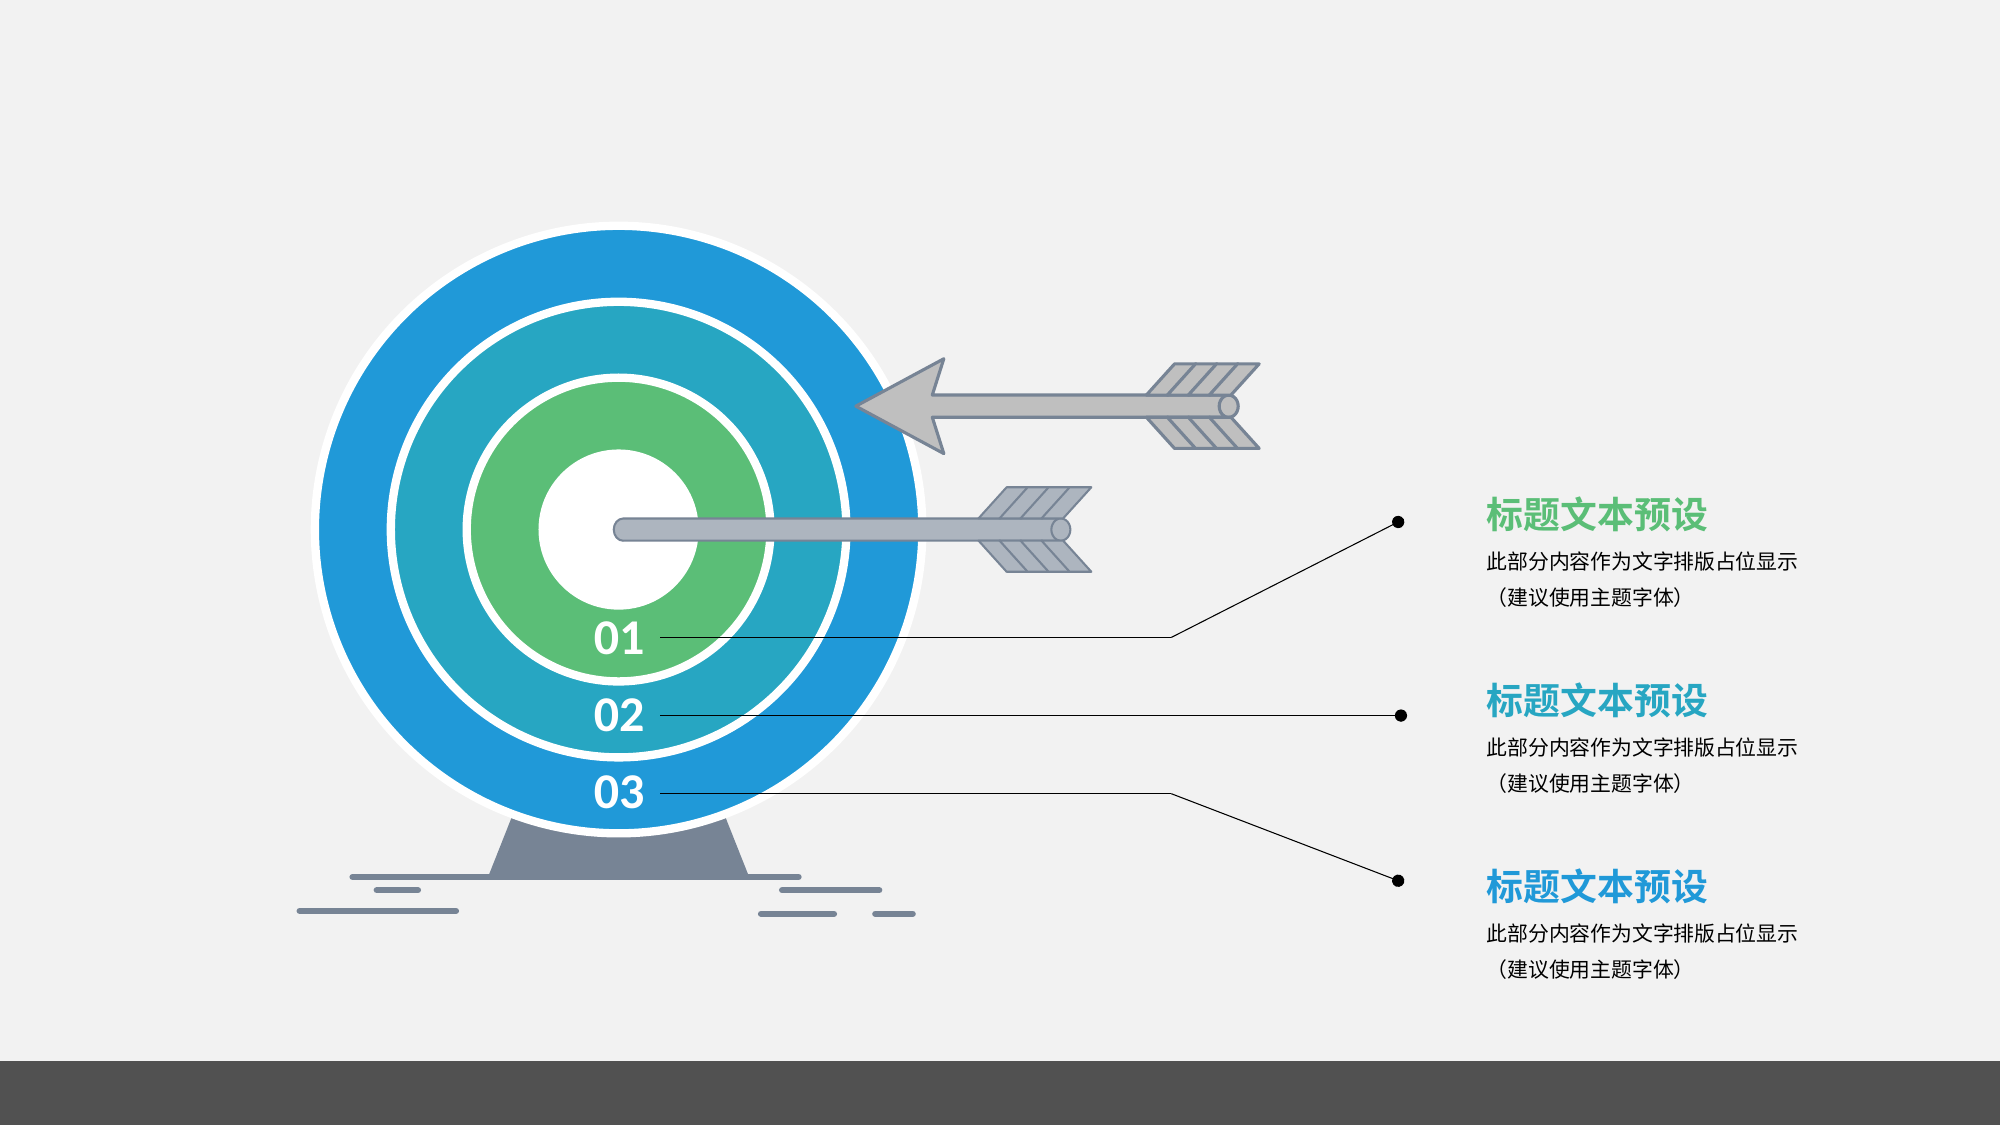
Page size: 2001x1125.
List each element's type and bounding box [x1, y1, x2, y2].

text_box [299, 225, 1855, 988]
